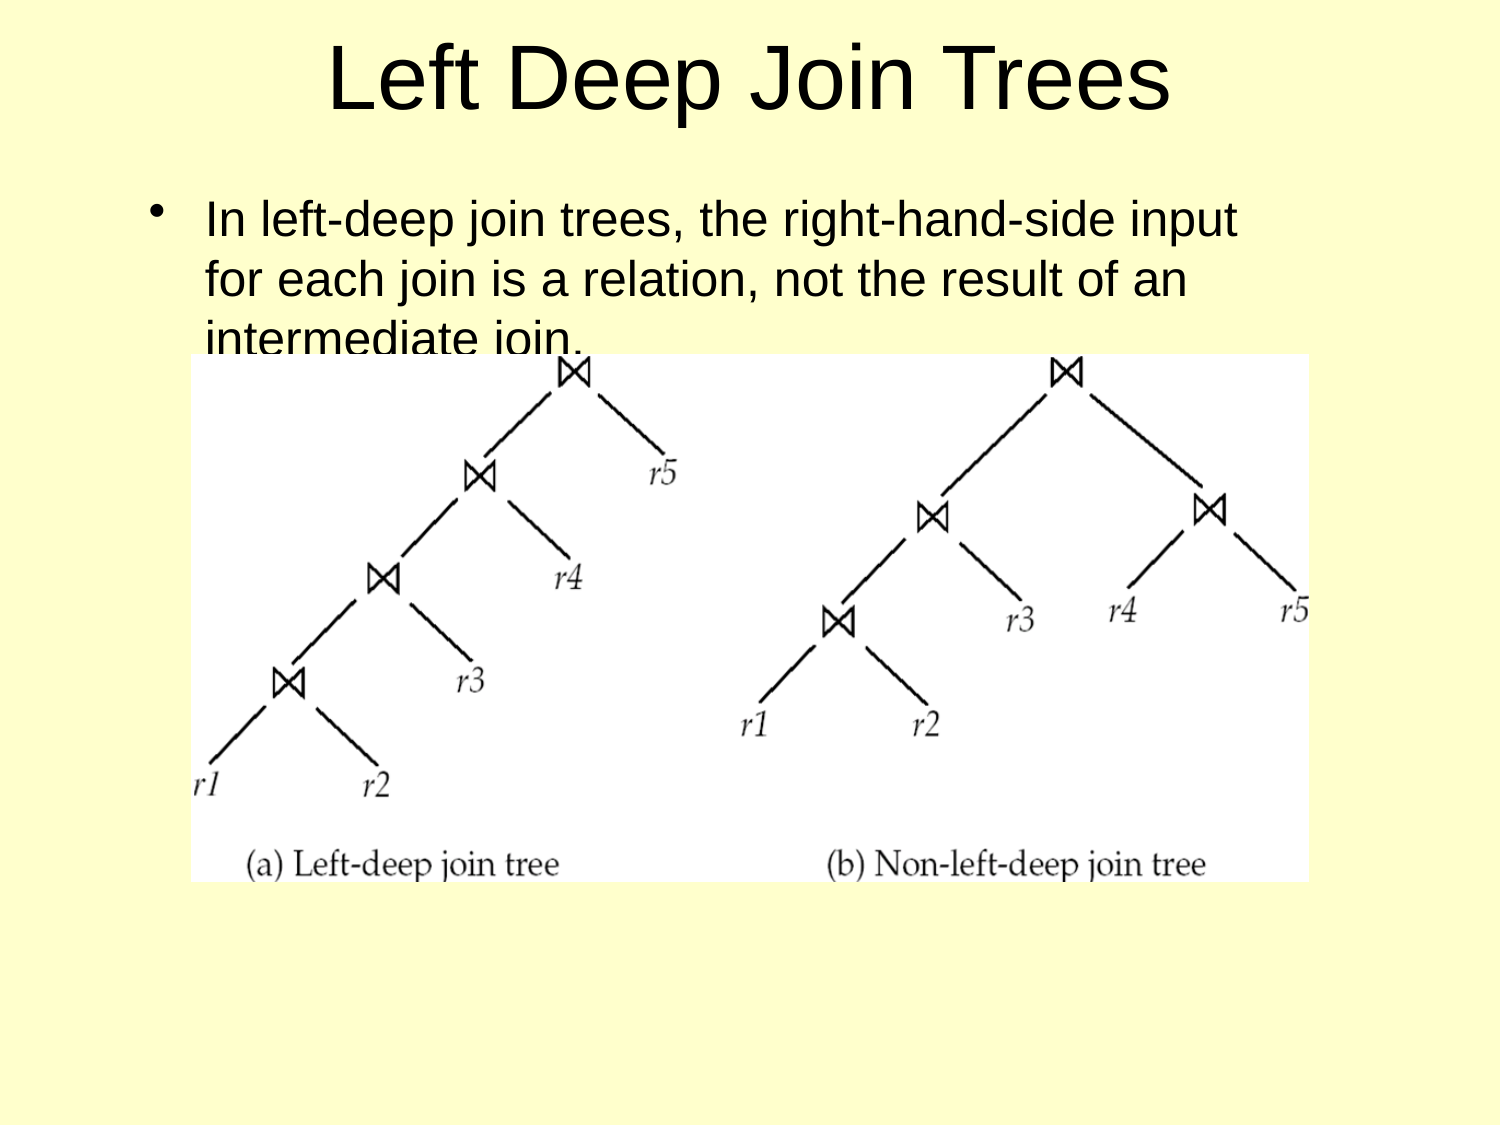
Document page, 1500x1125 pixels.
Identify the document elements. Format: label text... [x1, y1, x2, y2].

title Left Deep Join Trees [74, 44, 1426, 101]
picture [191, 354, 1309, 883]
list In left-deep join trees, the right-hand-side input for each join is a relation, not the result of an intermediate join. [133, 179, 1275, 453]
